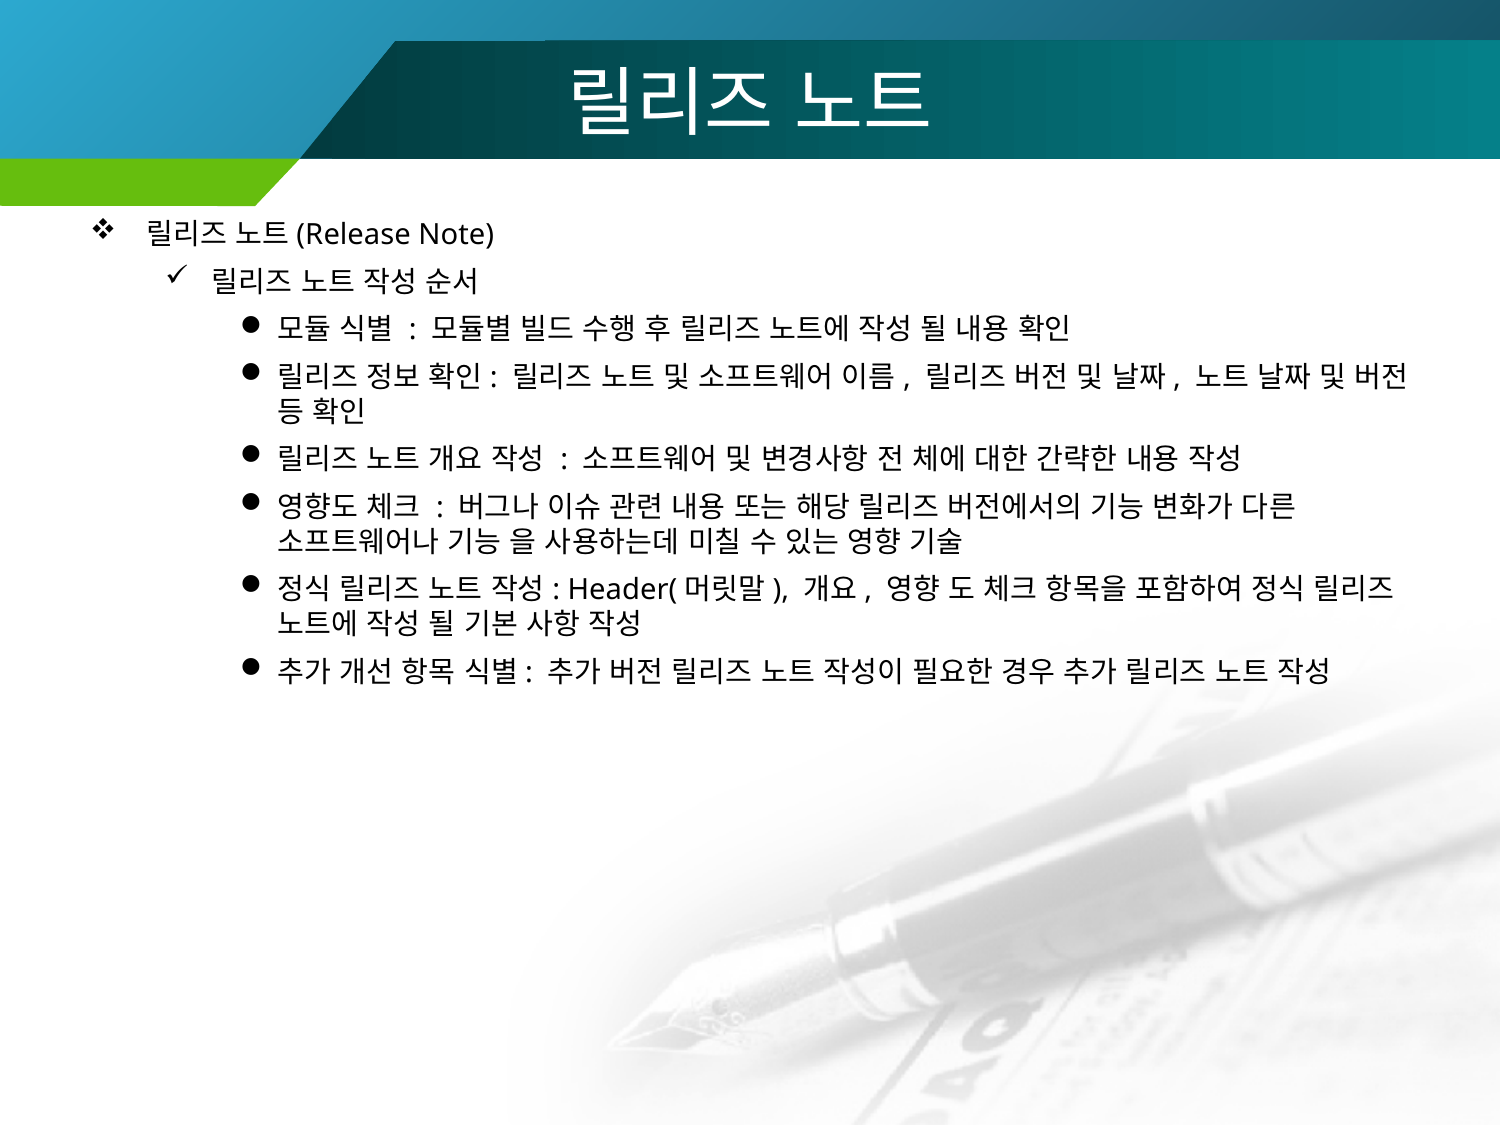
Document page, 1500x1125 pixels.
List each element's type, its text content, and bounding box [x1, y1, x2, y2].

list 릴리즈 노트(Release Note) 릴리즈 노트 작성 순서 모듈 식별 : 모듈별 빌드 수행 후 릴리즈 노트에 작성 될 내용 확인 릴리즈 정보 확인: 릴리즈 노트 및 소프트웨어 이름, 릴리즈 버전 및 날짜, 노트 날짜 및 버전 등 확인 릴리즈 노트 개요 작성 : 소프트웨어 및 변경사항 전 체에 대한 간략한 내용 작성 영향도 체크 : 버그나 이슈 관련 내용 또는 해당 릴리즈 버전에서의 기능 변화가 다른 소프트웨어나 기능 을 사용하는데 미칠 수 있는 영향 기술 정식 릴리즈 노트 작성: Header(머릿말), 개요, 영향 도 체크 항목을 포함하여 정식 릴리즈 노트에 작성 될 기본 사항 작성 추가 개선 항목 식별: 추가 버전 릴리즈 노트 작성이 필요한 경우 추가 릴리즈 노트 작성 [74, 207, 1426, 1021]
title 릴리즈 노트 [0, 36, 1500, 163]
picture [490, 448, 1500, 1125]
